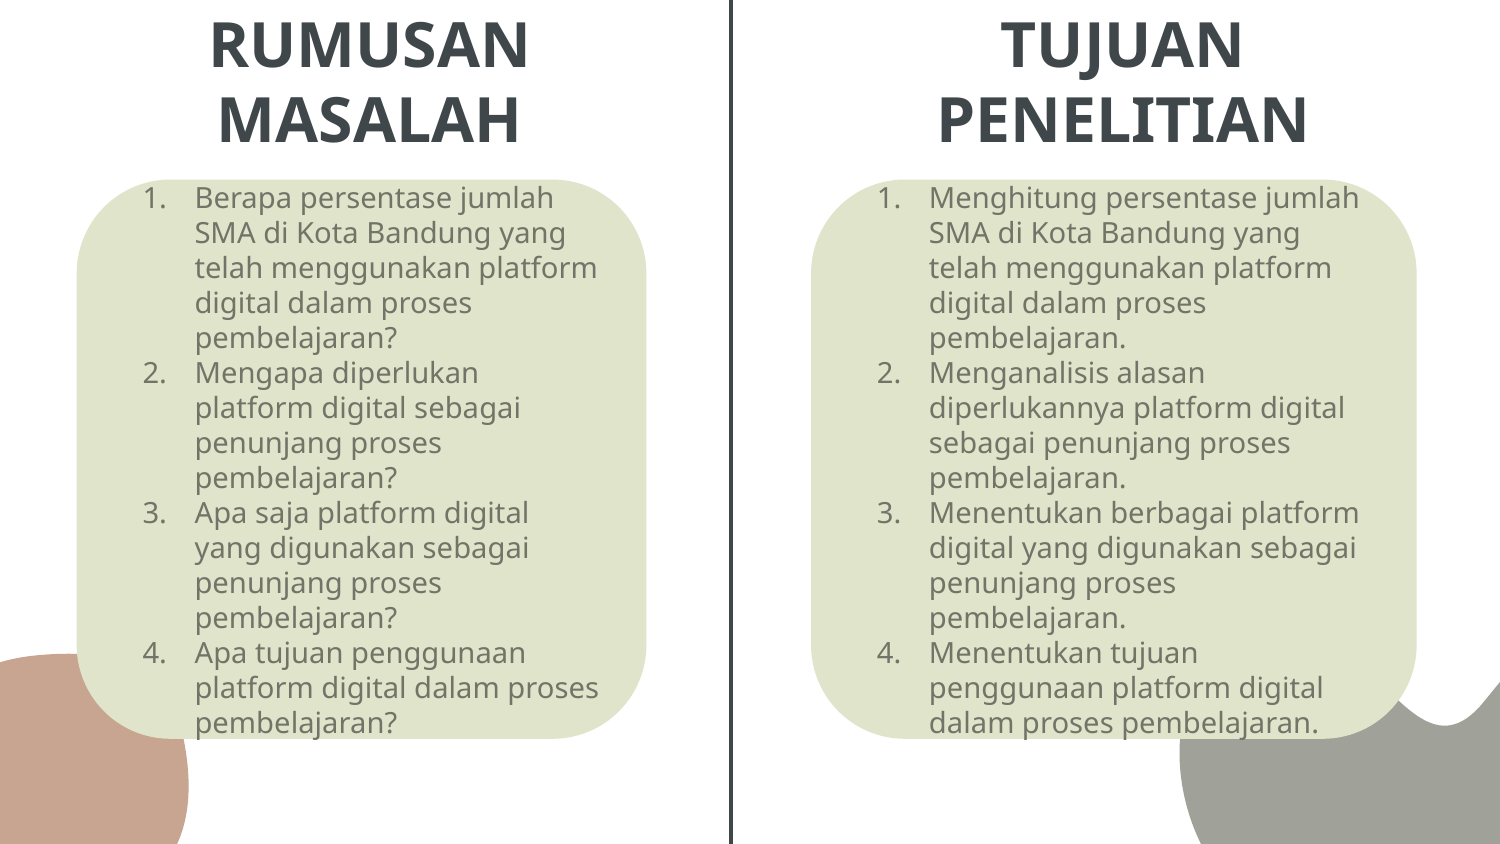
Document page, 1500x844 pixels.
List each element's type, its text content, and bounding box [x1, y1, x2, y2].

title TUJUAN PENELITIAN [803, 80, 1443, 170]
text_box [1179, 0, 1500, 283]
title RUMUSAN MASALAH [50, 80, 690, 170]
text_box Berapa persentase jumlah SMA di Kota Bandung yang telah menggunakan platform digital dalam proses pembelajaran? Mengapa diperlukan platform digital sebagai penunjang proses pembelajaran? Apa saja platform digital yang digunakan sebagai penunjang proses pembelajaran? Apa tujuan penggunaan platform digital dalam proses pembelajaran? [77, 180, 646, 739]
text_box Menghitung persentase jumlah SMA di Kota Bandung yang telah menggunakan platform digital dalam proses pembelajaran. Menganalisis alasan diperlukannya platform digital sebagai penunjang proses pembelajaran. Menentukan berbagai platform digital yang digunakan sebagai penunjang proses pembelajaran. Menentukan tujuan penggunaan platform digital dalam proses pembelajaran. [811, 180, 1416, 739]
